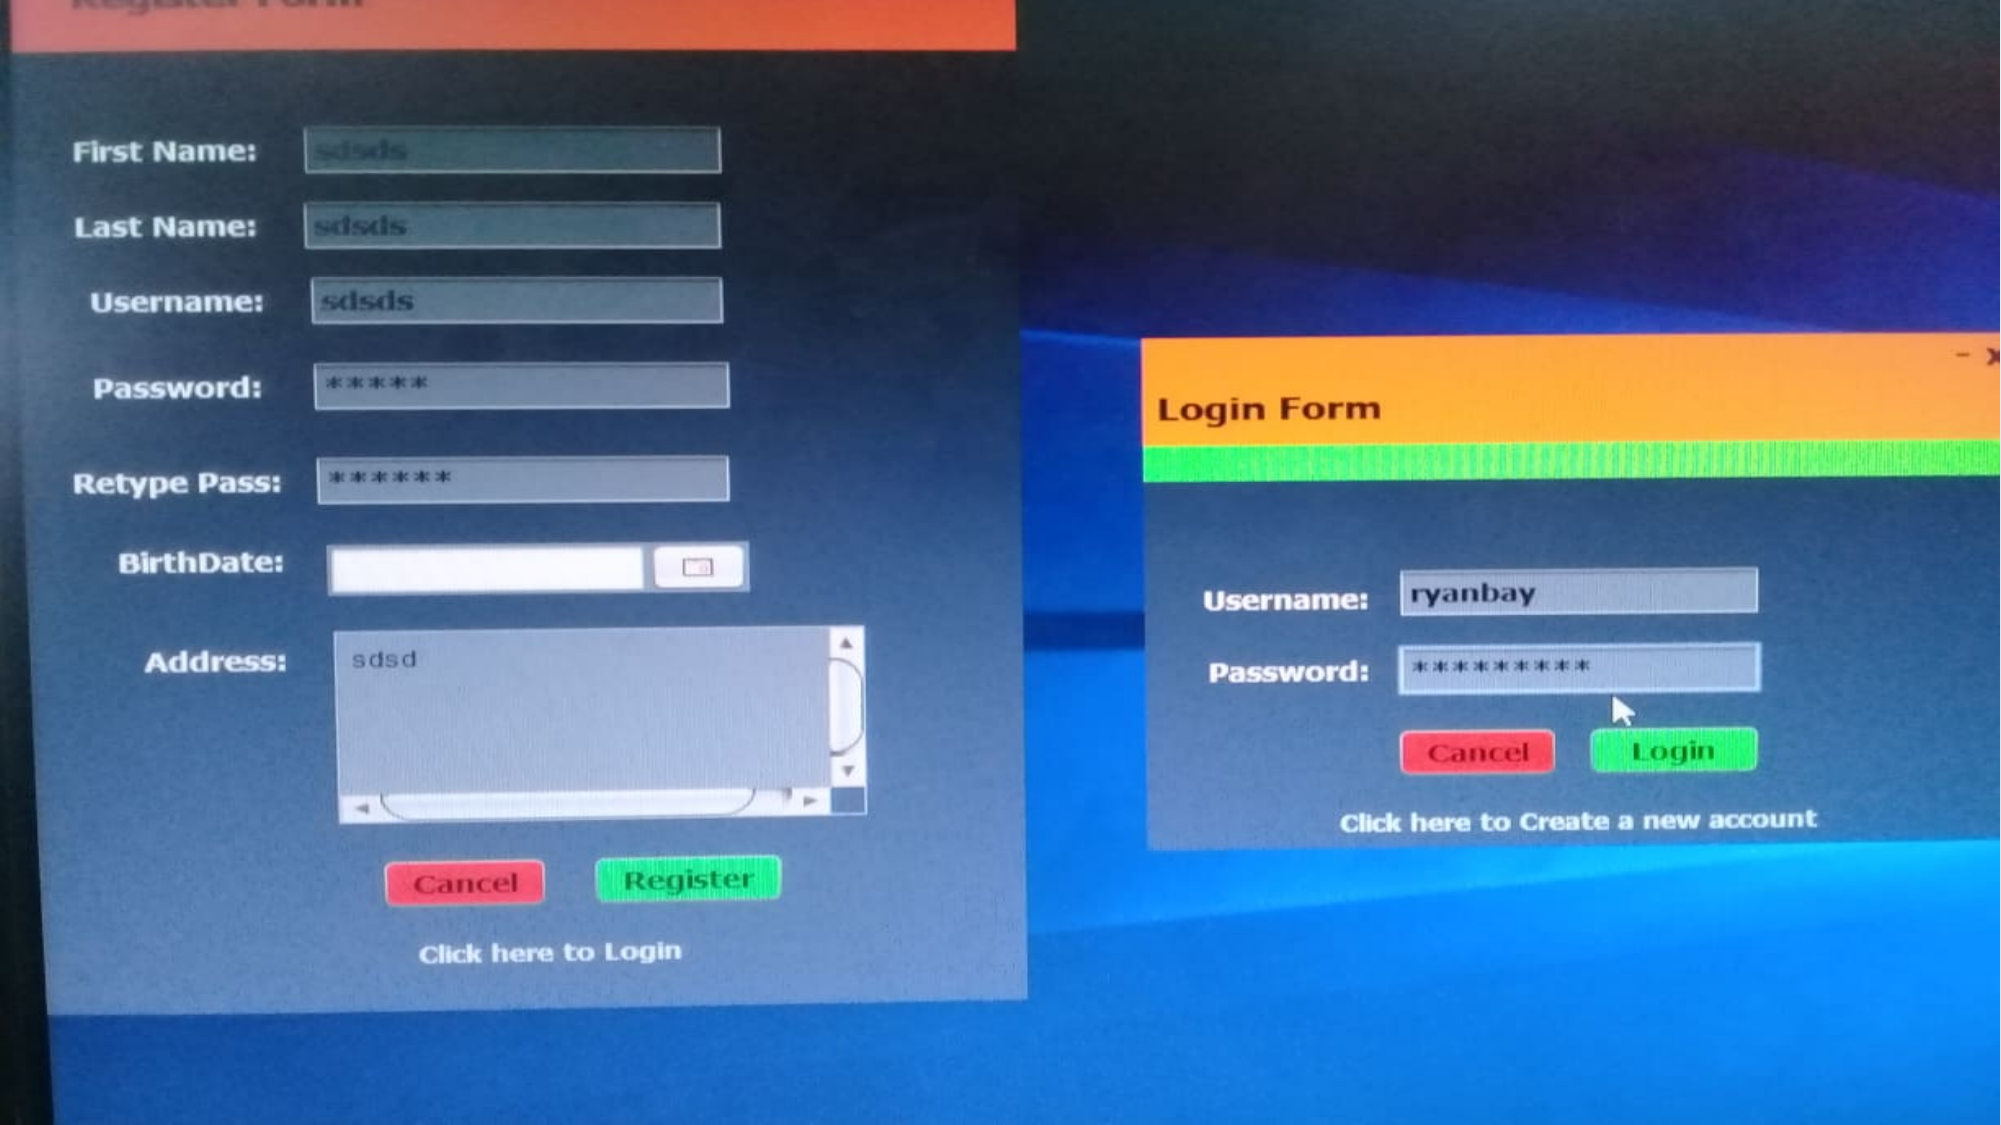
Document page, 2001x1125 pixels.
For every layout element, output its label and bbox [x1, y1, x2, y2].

list [0, 0, 2000, 1125]
